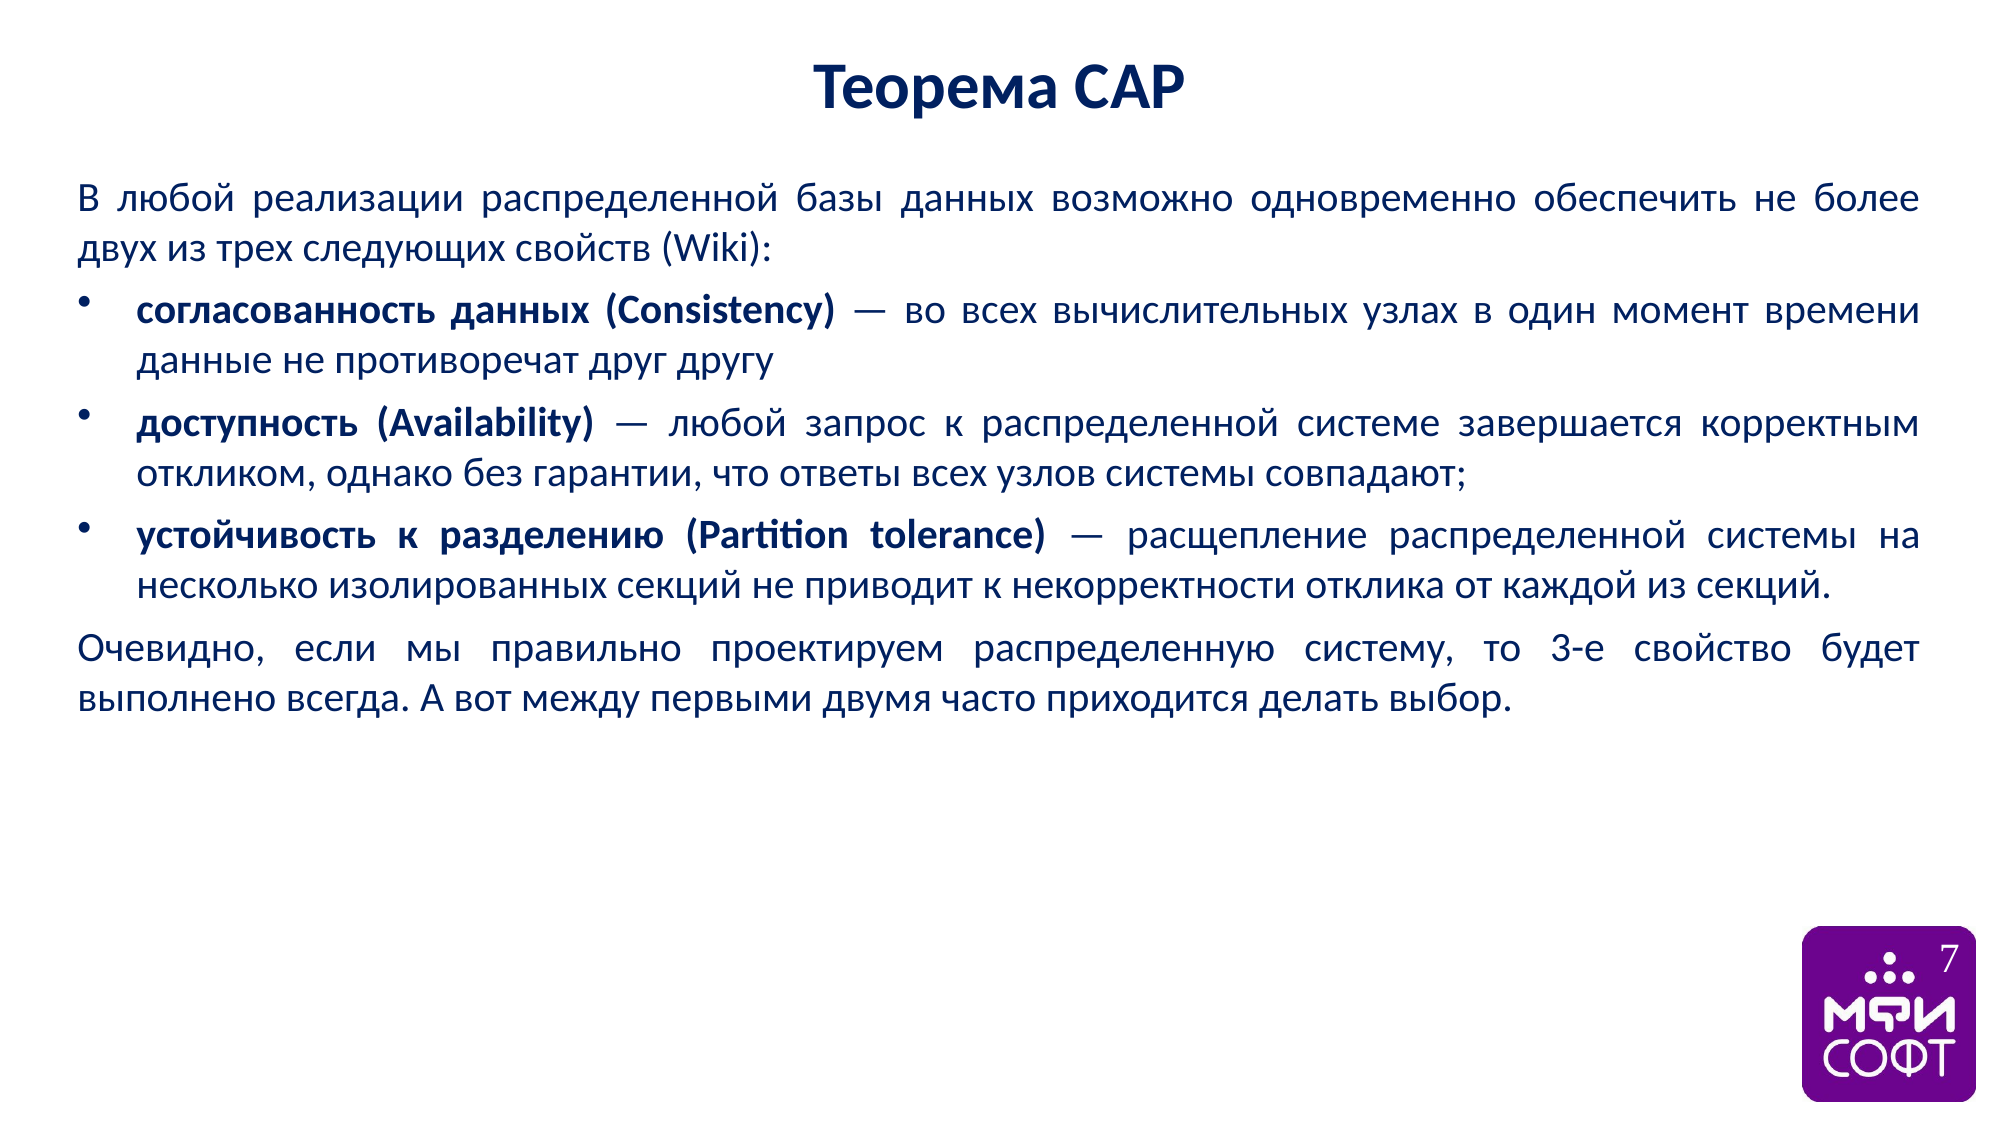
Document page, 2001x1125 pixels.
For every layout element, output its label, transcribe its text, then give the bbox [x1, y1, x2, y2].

text_box В любой реализации распределенной базы данных возможно одновременно обеспечить не более двух из трех следующих свойств (Wiki): согласованность данных (Сonsistency) — во всех вычислительных узлах в один момент времени данные не противоречат друг другу доступность (Availability) — любой запрос к распределенной системе завершается корректным откликом, однако без гарантии, что ответы всех узлов системы совпадают; устойчивость к разделению (Partition tolerance) — расщепление распределенной системы на несколько изолированных секций не приводит к некорректности отклика от каждой из секций. Очевидно, если мы правильно проектируем распределенную систему, то 3-е свойство будет выполнено всегда. А вот между первыми двумя часто приходится делать выбор. [62, 162, 1936, 1097]
title Теорема CAP [0, 34, 2000, 149]
picture [1802, 926, 1976, 1102]
